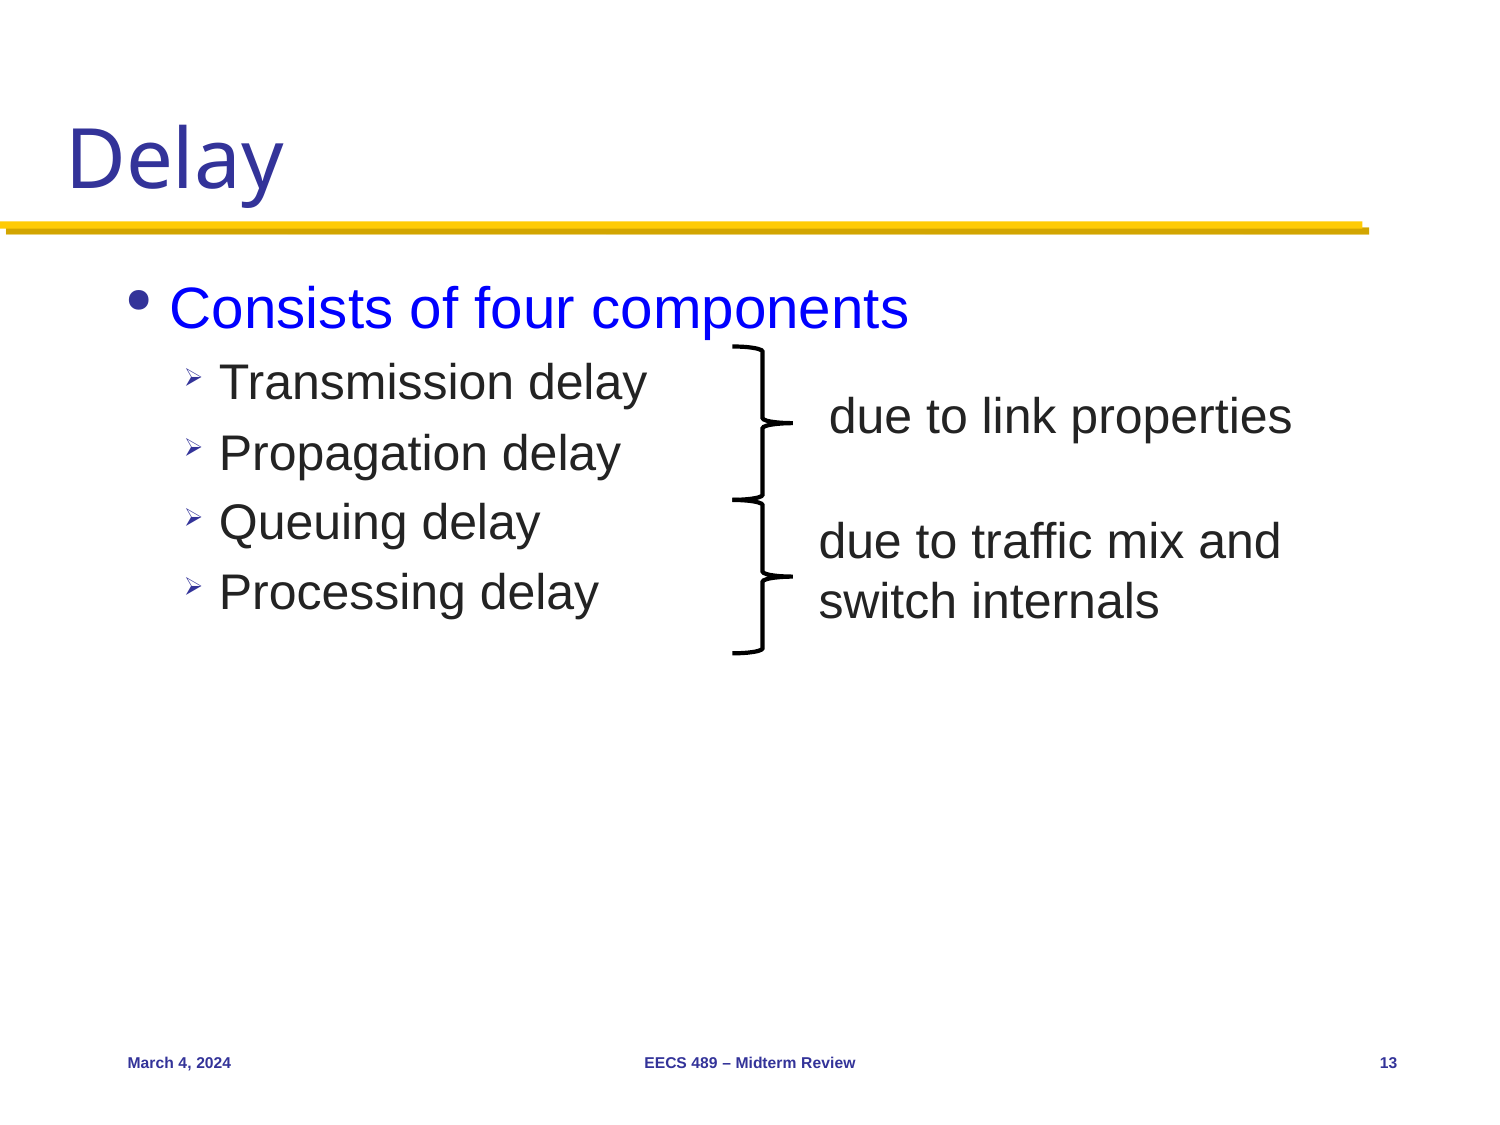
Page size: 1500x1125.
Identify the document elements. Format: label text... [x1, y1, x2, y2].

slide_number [112, 1024, 426, 1101]
text_box [732, 346, 793, 500]
title Delay [49, 24, 1451, 213]
footer EECS 489 – Midterm Review [512, 1024, 988, 1101]
text_box due to link properties [823, 377, 1299, 450]
text_box due to traffic mix and switch internals [812, 502, 1303, 635]
text_box [732, 499, 793, 654]
list Consists of four components Transmission delay Propagation delay Queuing delay Processing delay [112, 262, 1413, 988]
slide_number 13 [1312, 1024, 1413, 1101]
